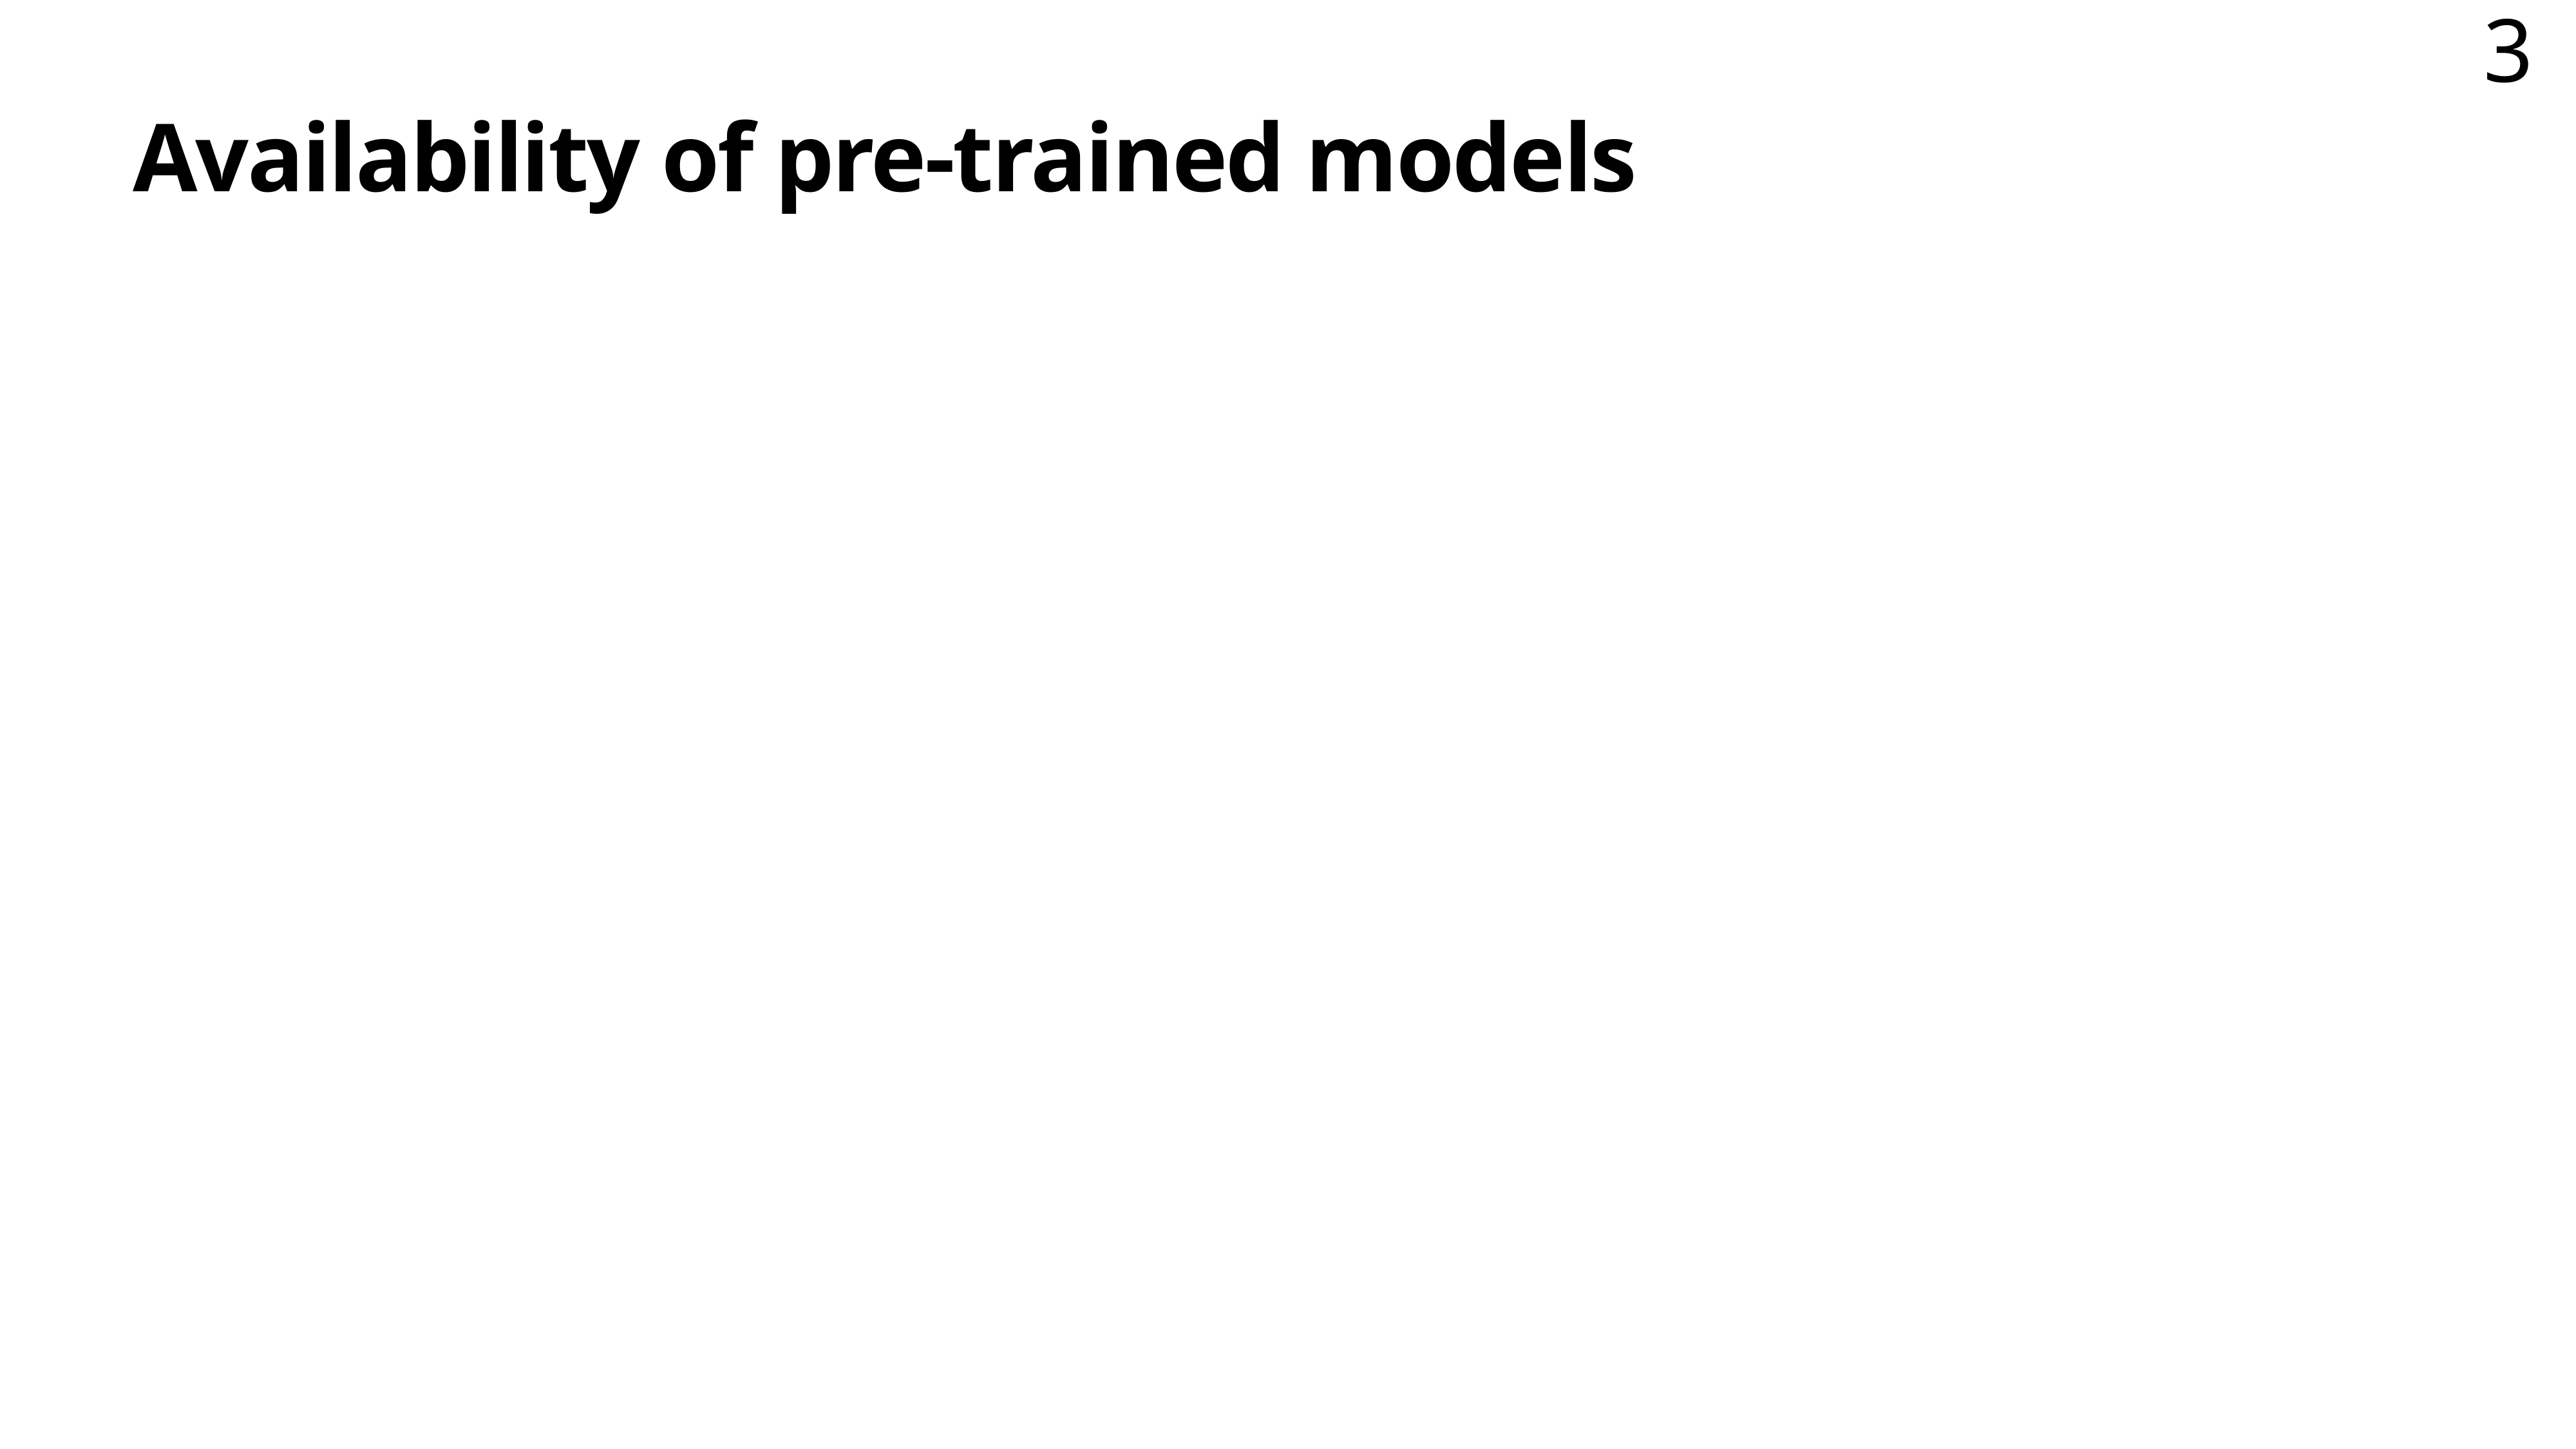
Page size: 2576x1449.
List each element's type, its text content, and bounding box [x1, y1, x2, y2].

title Availability of pre-trained models [127, 113, 2449, 266]
text_box [2288, 0, 2576, 119]
